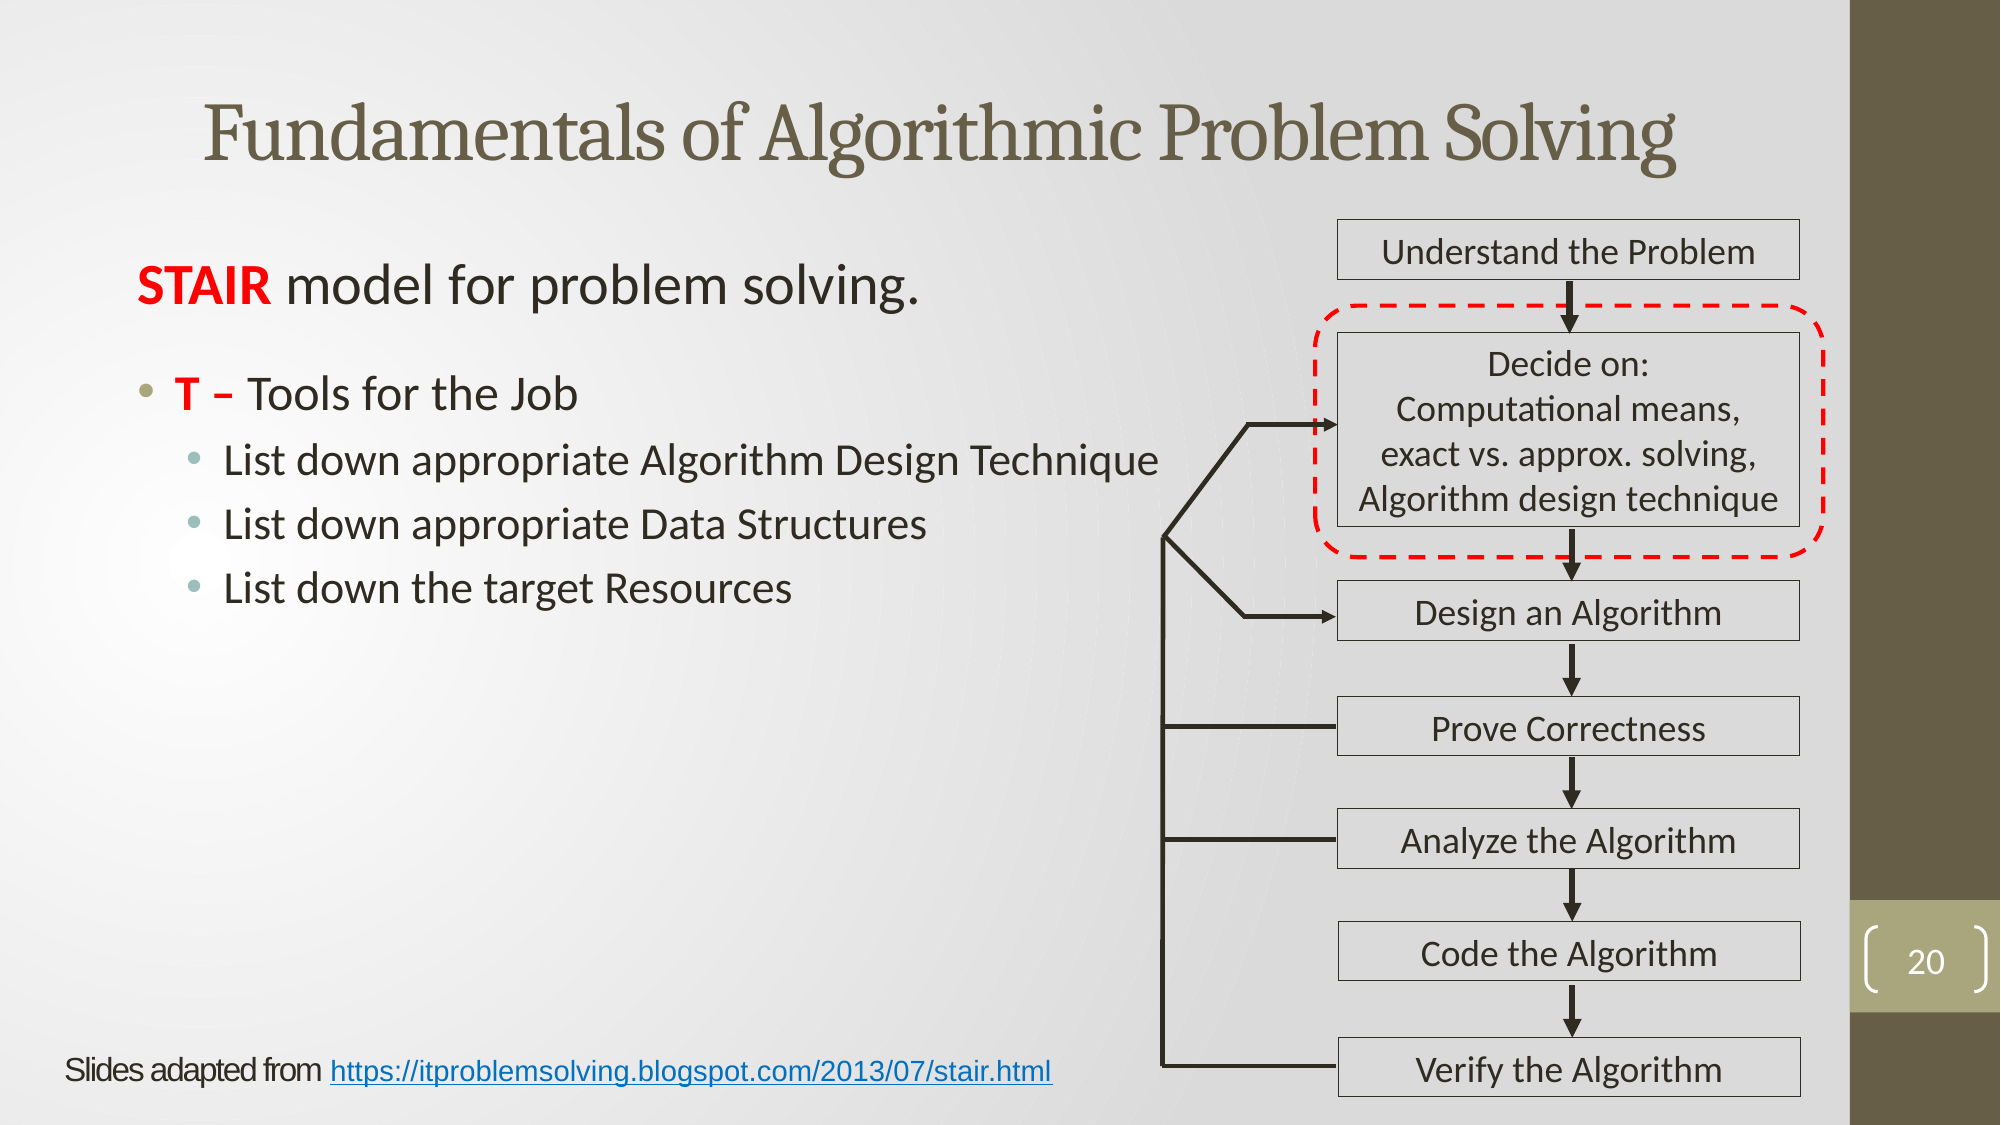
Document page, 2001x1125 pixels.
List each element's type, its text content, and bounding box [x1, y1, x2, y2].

title Fundamentals of Algorithmic Problem Solving [187, 83, 1803, 171]
text_box [1813, 320, 1826, 543]
text_box STAIR model for problem solving. T – Tools for the Job List down appropriate Algorithm Design Technique List down appropriate Data Structures List down the target Resources [103, 238, 1161, 1100]
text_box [1161, 219, 1802, 1099]
text_box Slides adapted from https://itproblemsolving.blogspot.com/2013/07/stair.html [45, 1041, 1072, 1120]
slide_number 20 [1864, 925, 1988, 994]
